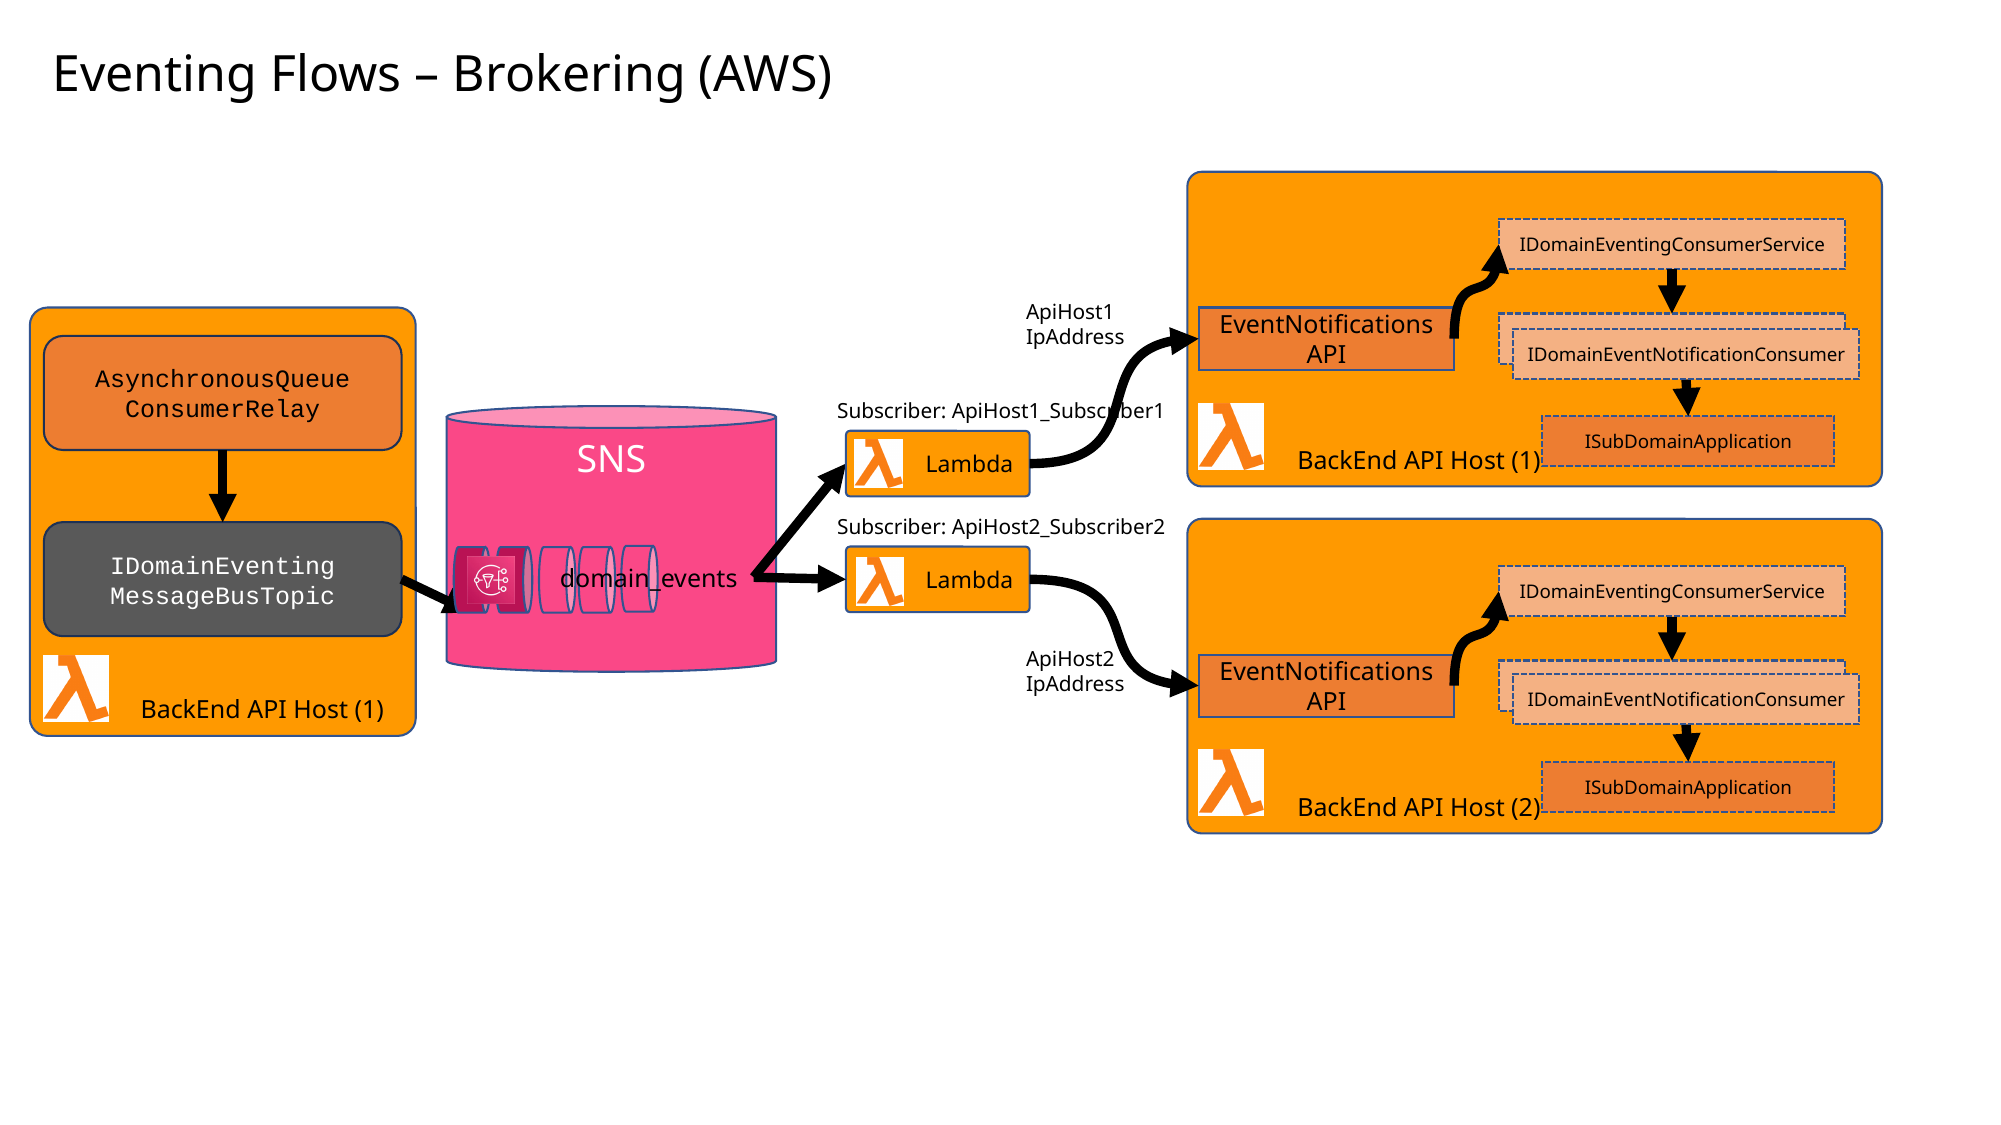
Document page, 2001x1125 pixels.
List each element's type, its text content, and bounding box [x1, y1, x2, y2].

text_box BackEnd API Host (1) [28, 306, 417, 737]
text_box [753, 463, 846, 577]
text_box AsynchronousQueue ConsumerRelay [42, 334, 403, 452]
picture [856, 557, 904, 606]
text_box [826, 505, 1882, 834]
text_box Eventing Flows – Brokering (AWS) [37, 33, 849, 109]
picture [854, 439, 903, 488]
text_box SNS [445, 405, 778, 579]
text_box SNS [445, 580, 452, 595]
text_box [826, 171, 1882, 497]
picture [1198, 749, 1264, 816]
picture [1198, 403, 1264, 470]
text_box IDomainEventing MessageBusTopic [42, 521, 403, 638]
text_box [453, 545, 754, 613]
text_box SNS [445, 582, 778, 673]
picture [43, 655, 109, 722]
